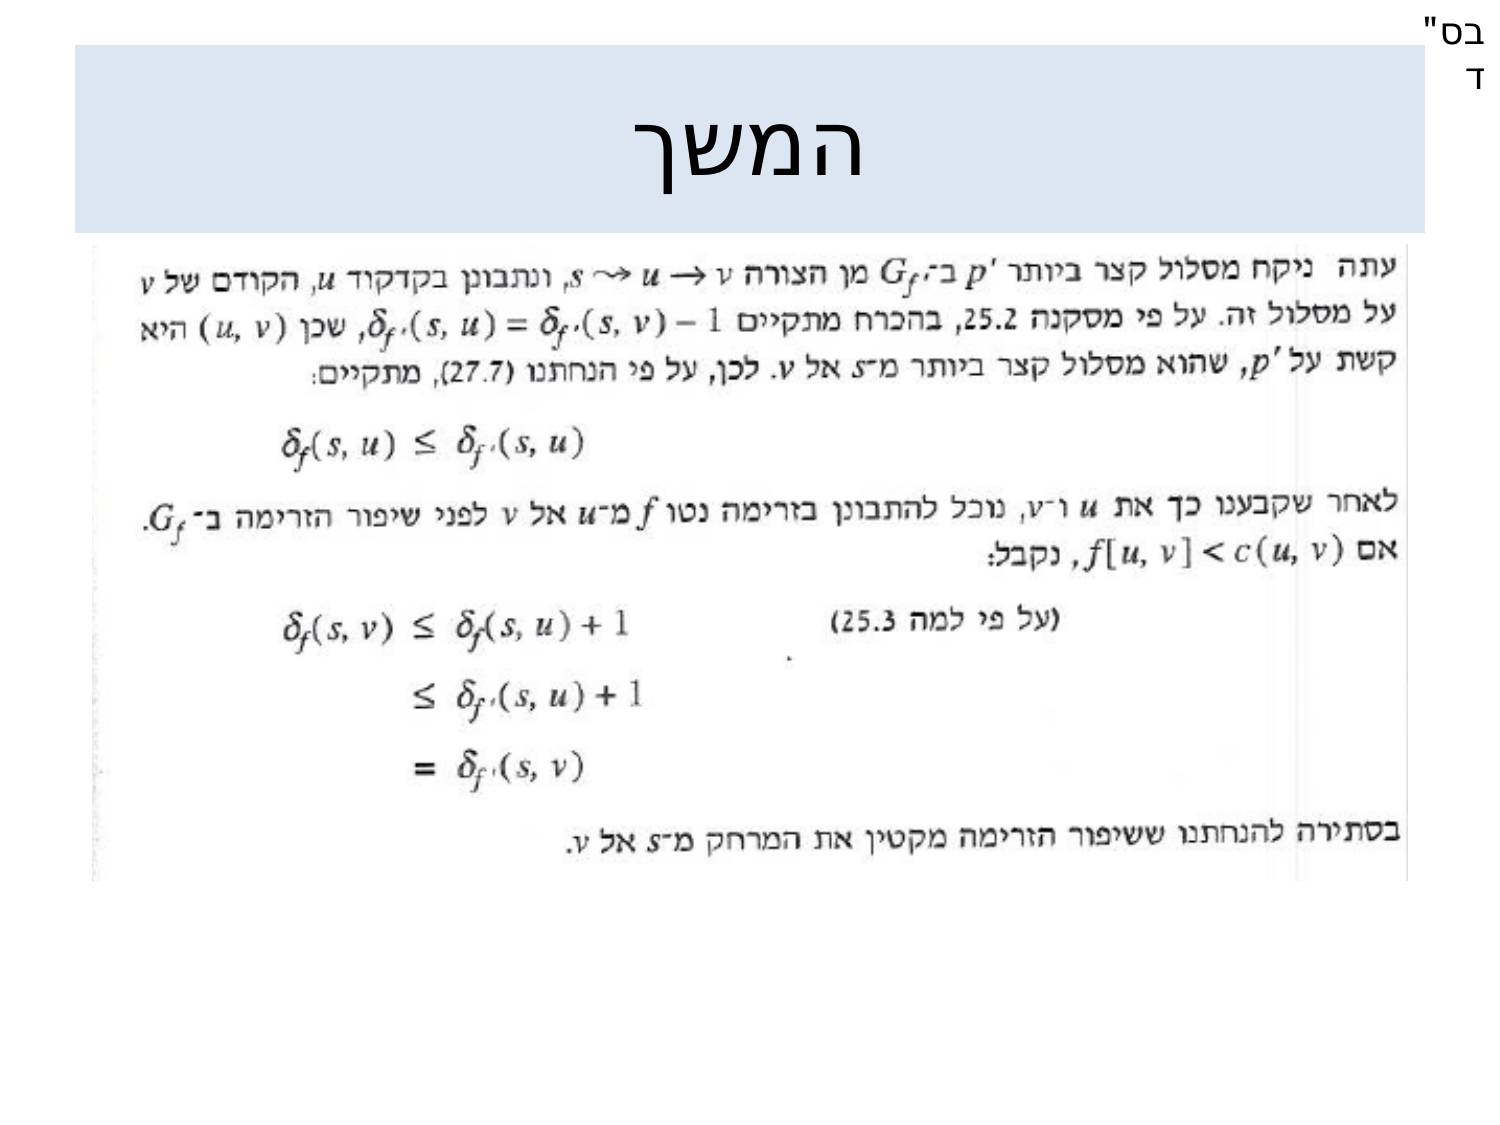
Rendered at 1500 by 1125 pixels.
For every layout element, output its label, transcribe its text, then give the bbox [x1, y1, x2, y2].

title המשך [75, 45, 1425, 233]
picture [91, 244, 1409, 881]
